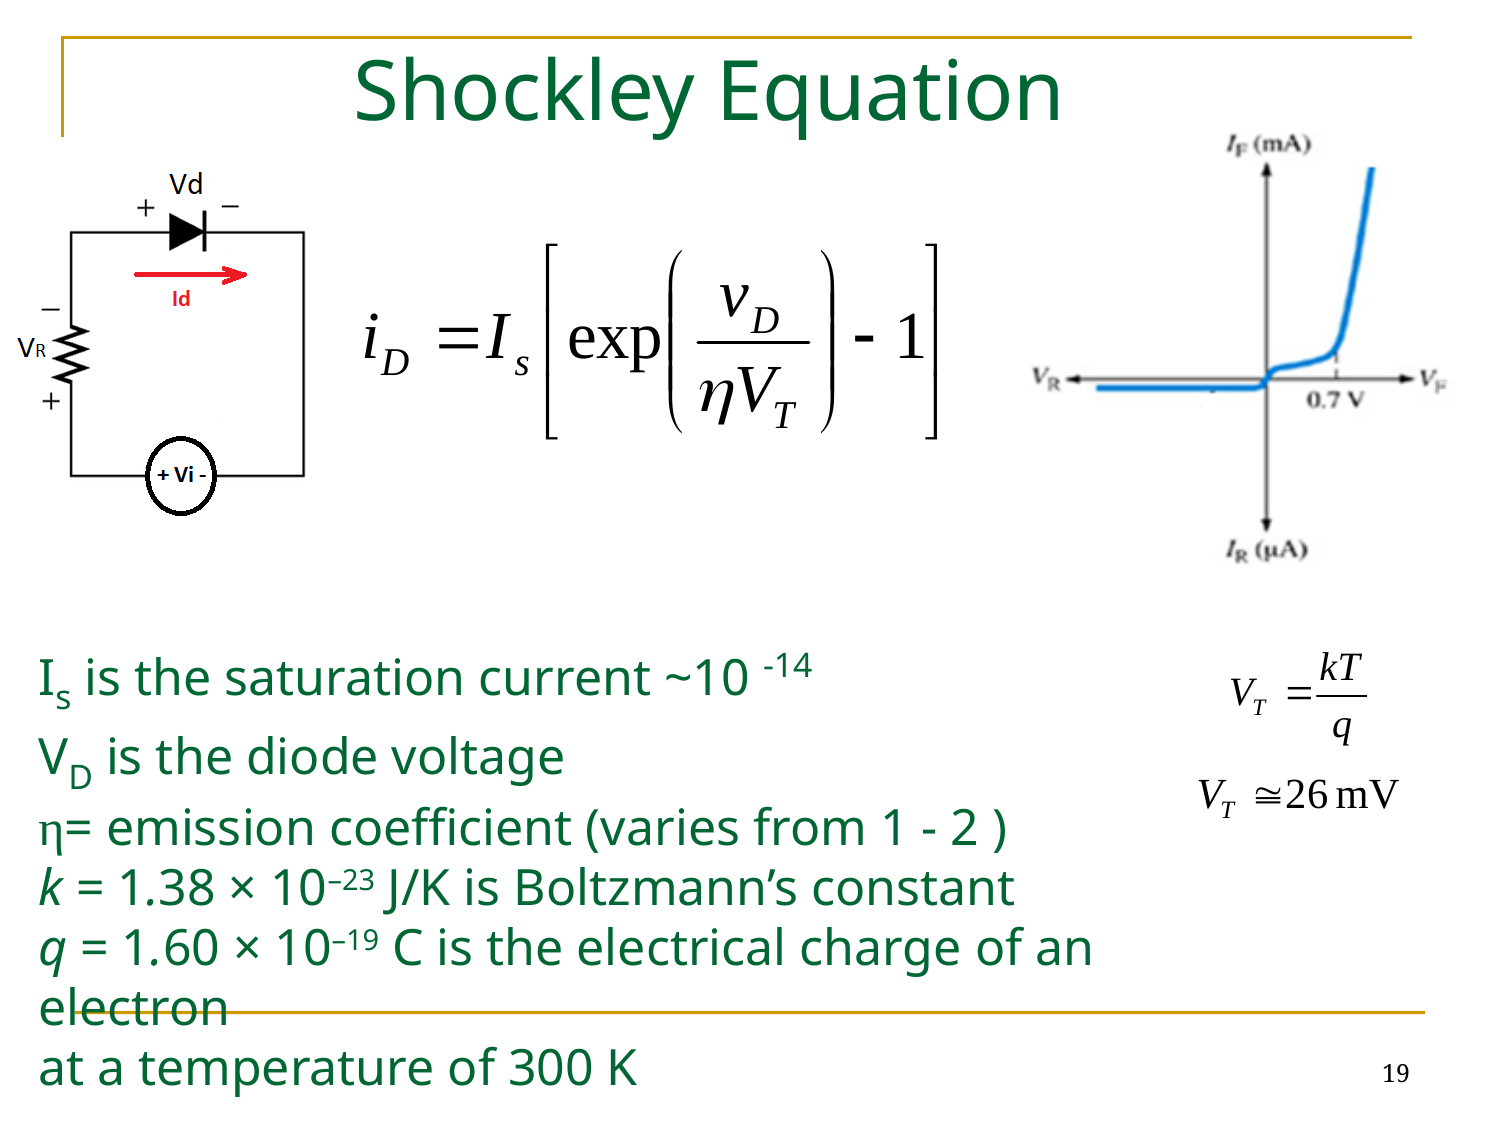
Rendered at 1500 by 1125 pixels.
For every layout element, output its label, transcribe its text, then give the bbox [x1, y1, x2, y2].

picture [13, 165, 329, 519]
slide_number 19 [1074, 1023, 1426, 1100]
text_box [1226, 641, 1374, 753]
text_box Is is the saturation current ~10 -14 VD is the diode voltage η= emission coefficient (varies from 1 - 2 ) k = 1.38 × 10–23 J/K is Boltzmann’s constant q = 1.60 × 10–19 C is the electrical charge of an electron at a temperature of 300 K [23, 629, 1224, 1104]
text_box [1193, 765, 1407, 827]
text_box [353, 229, 963, 455]
title Shockley Equation [170, 29, 1250, 146]
picture [1024, 102, 1461, 576]
